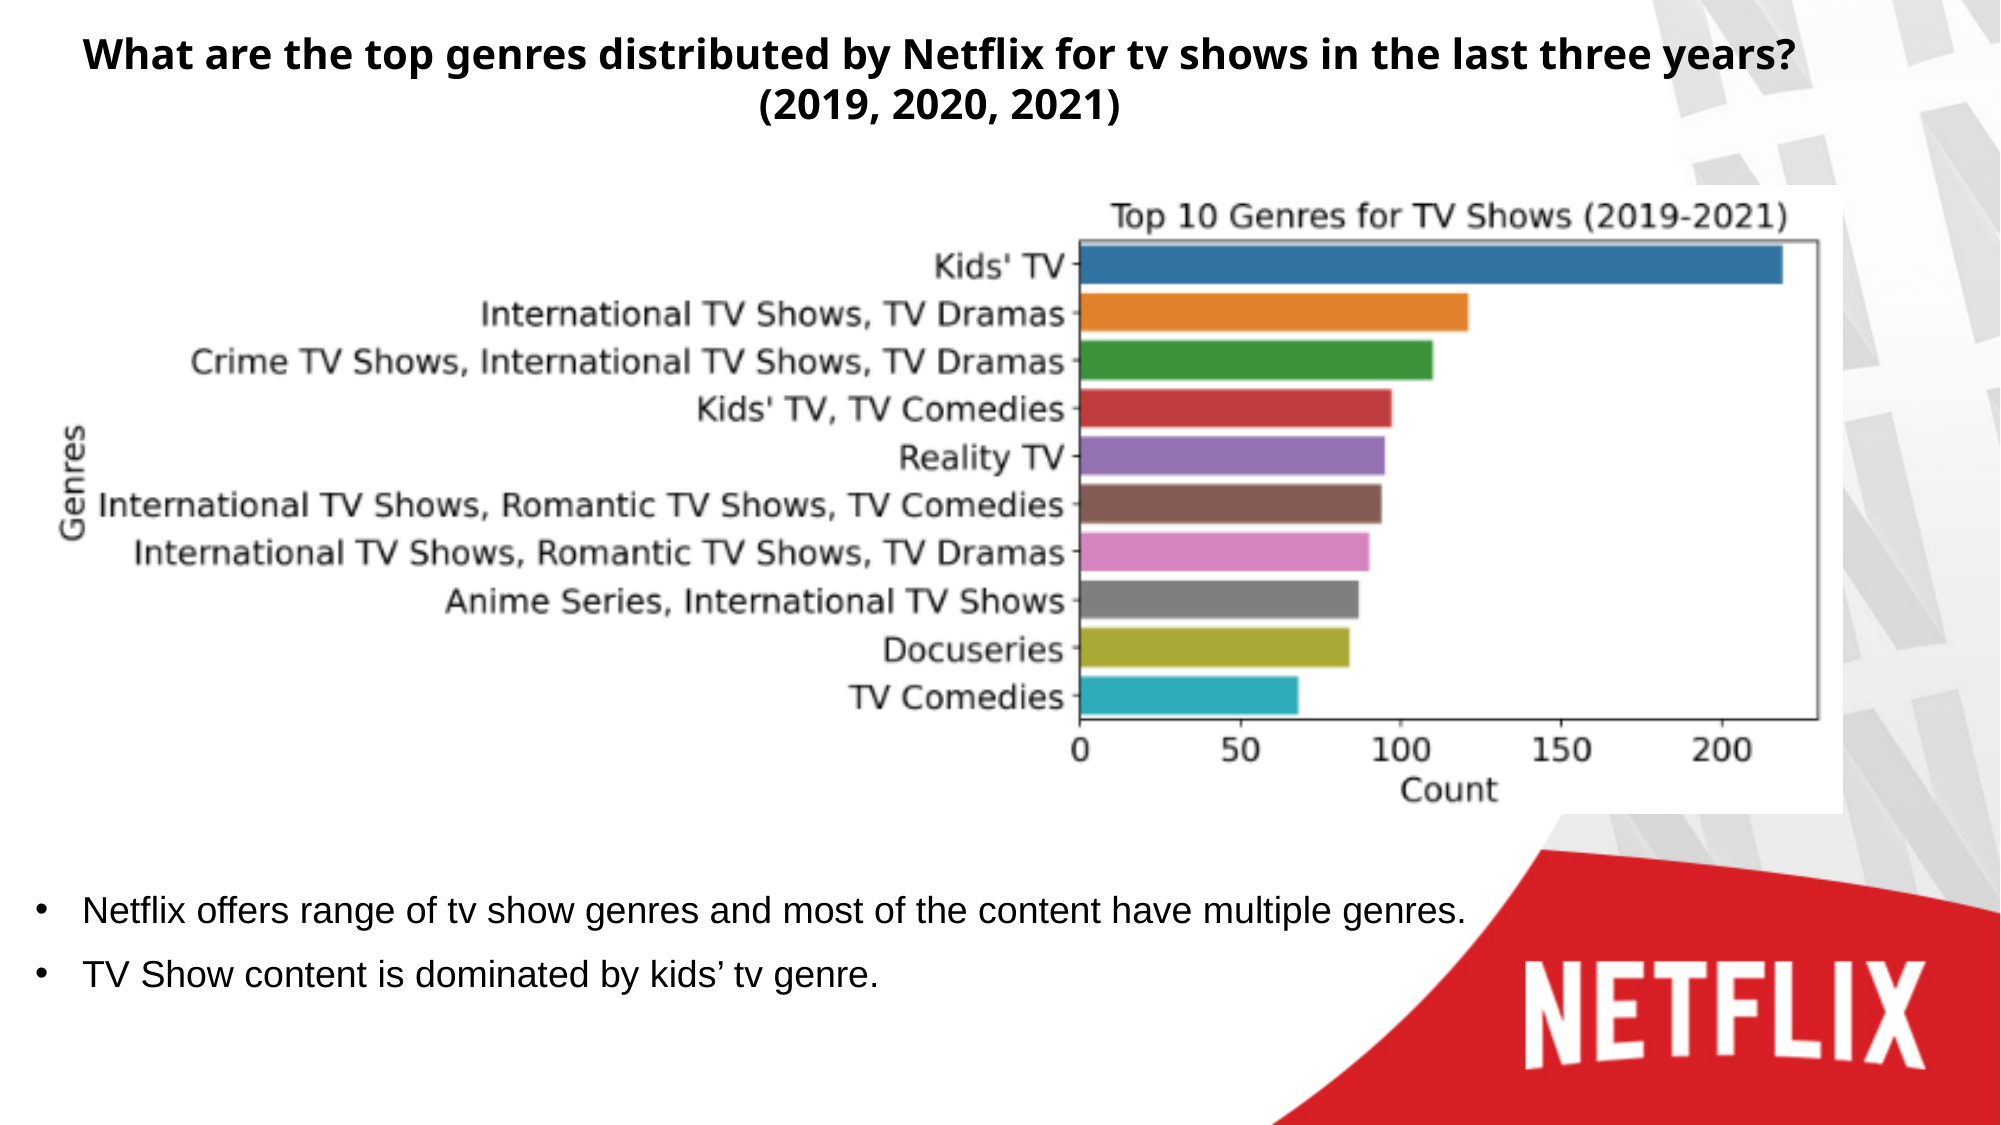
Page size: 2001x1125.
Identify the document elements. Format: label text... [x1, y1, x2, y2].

text_box What are the top genres distributed by Netflix for tv shows in the last three years? (2019, 2020, 2021) [61, 20, 1819, 136]
picture [0, 0, 2001, 1125]
text_box Netflix offers range of tv show genres and most of the content have multiple genres. TV Show content is dominated by kids’ tv genre. [20, 879, 1522, 1003]
